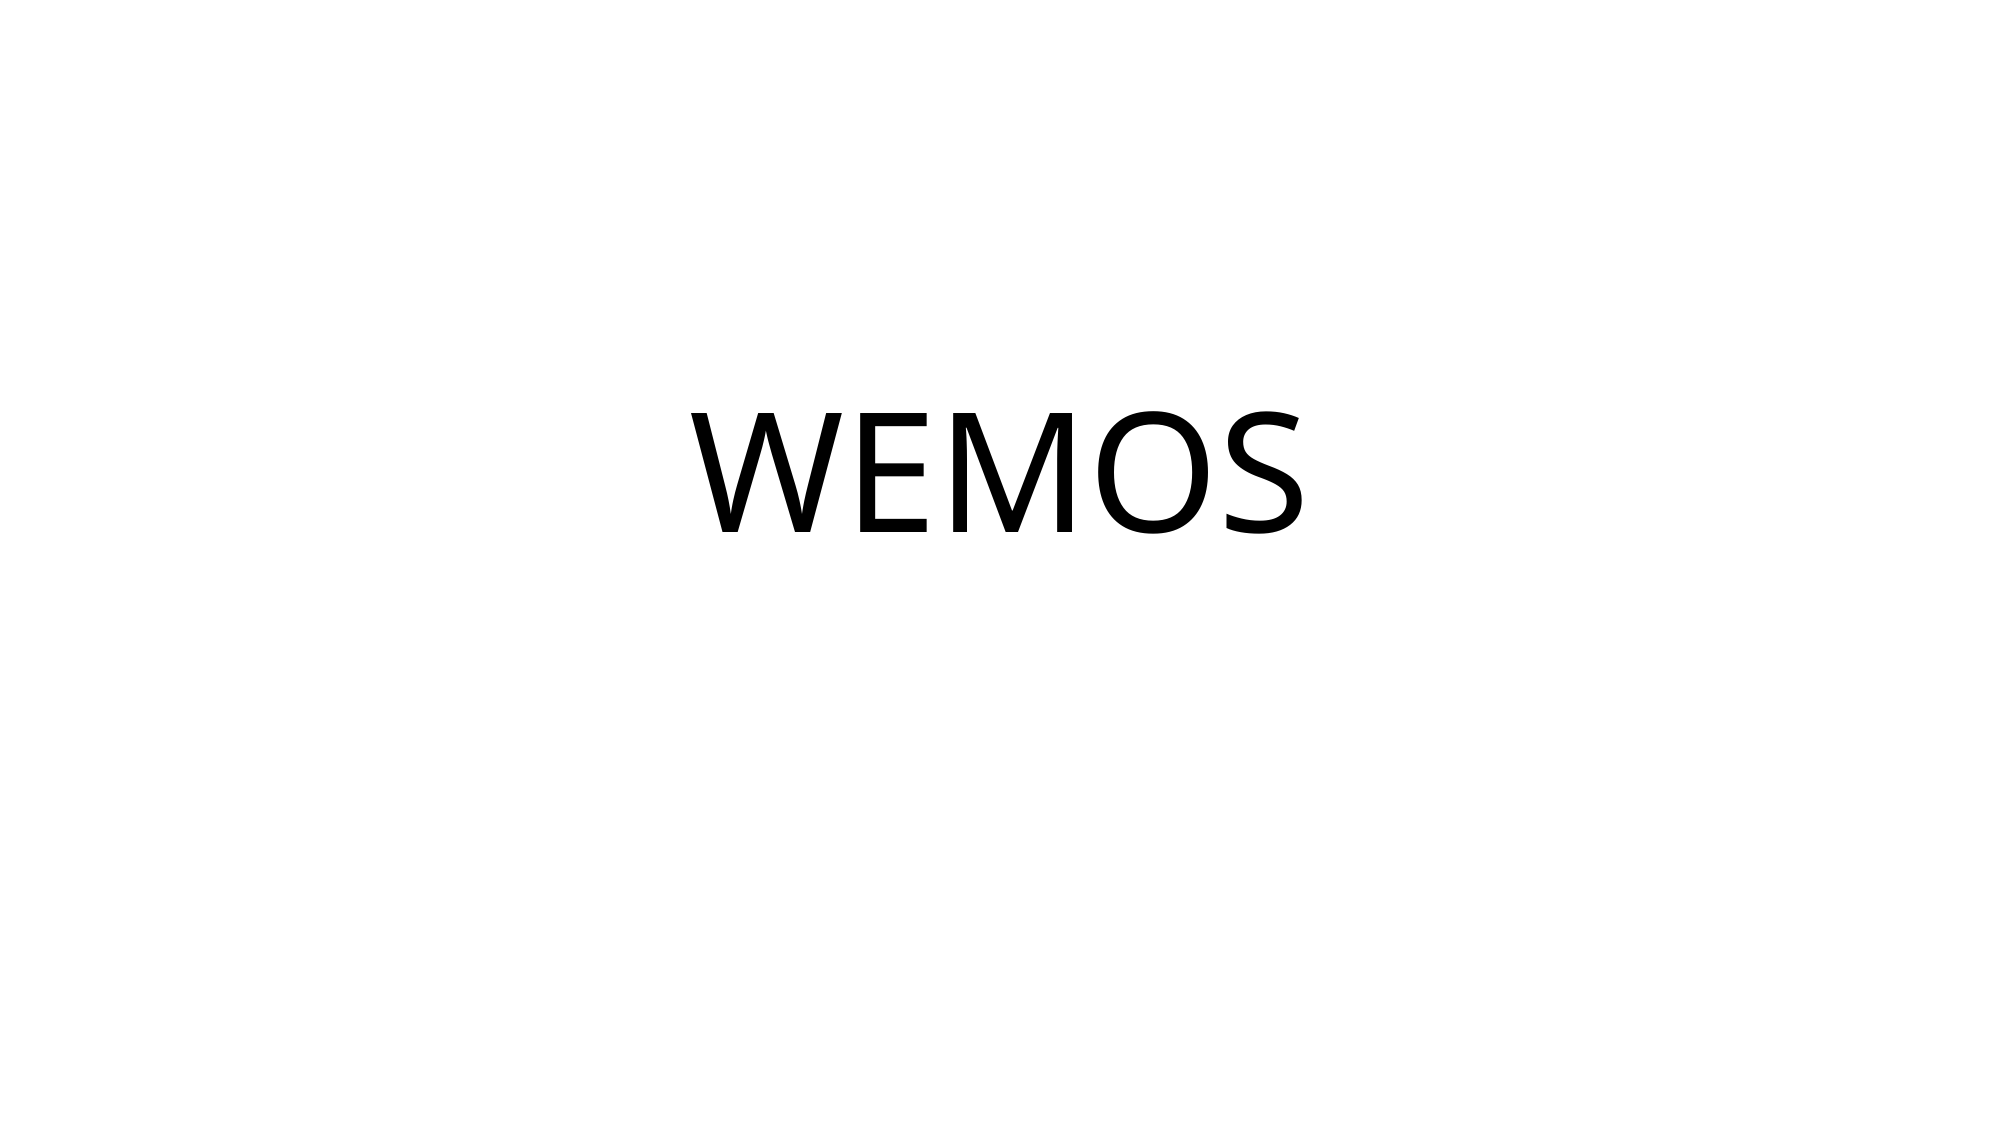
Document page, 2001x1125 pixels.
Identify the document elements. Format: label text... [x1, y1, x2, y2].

title WEMOS [249, 184, 1750, 576]
